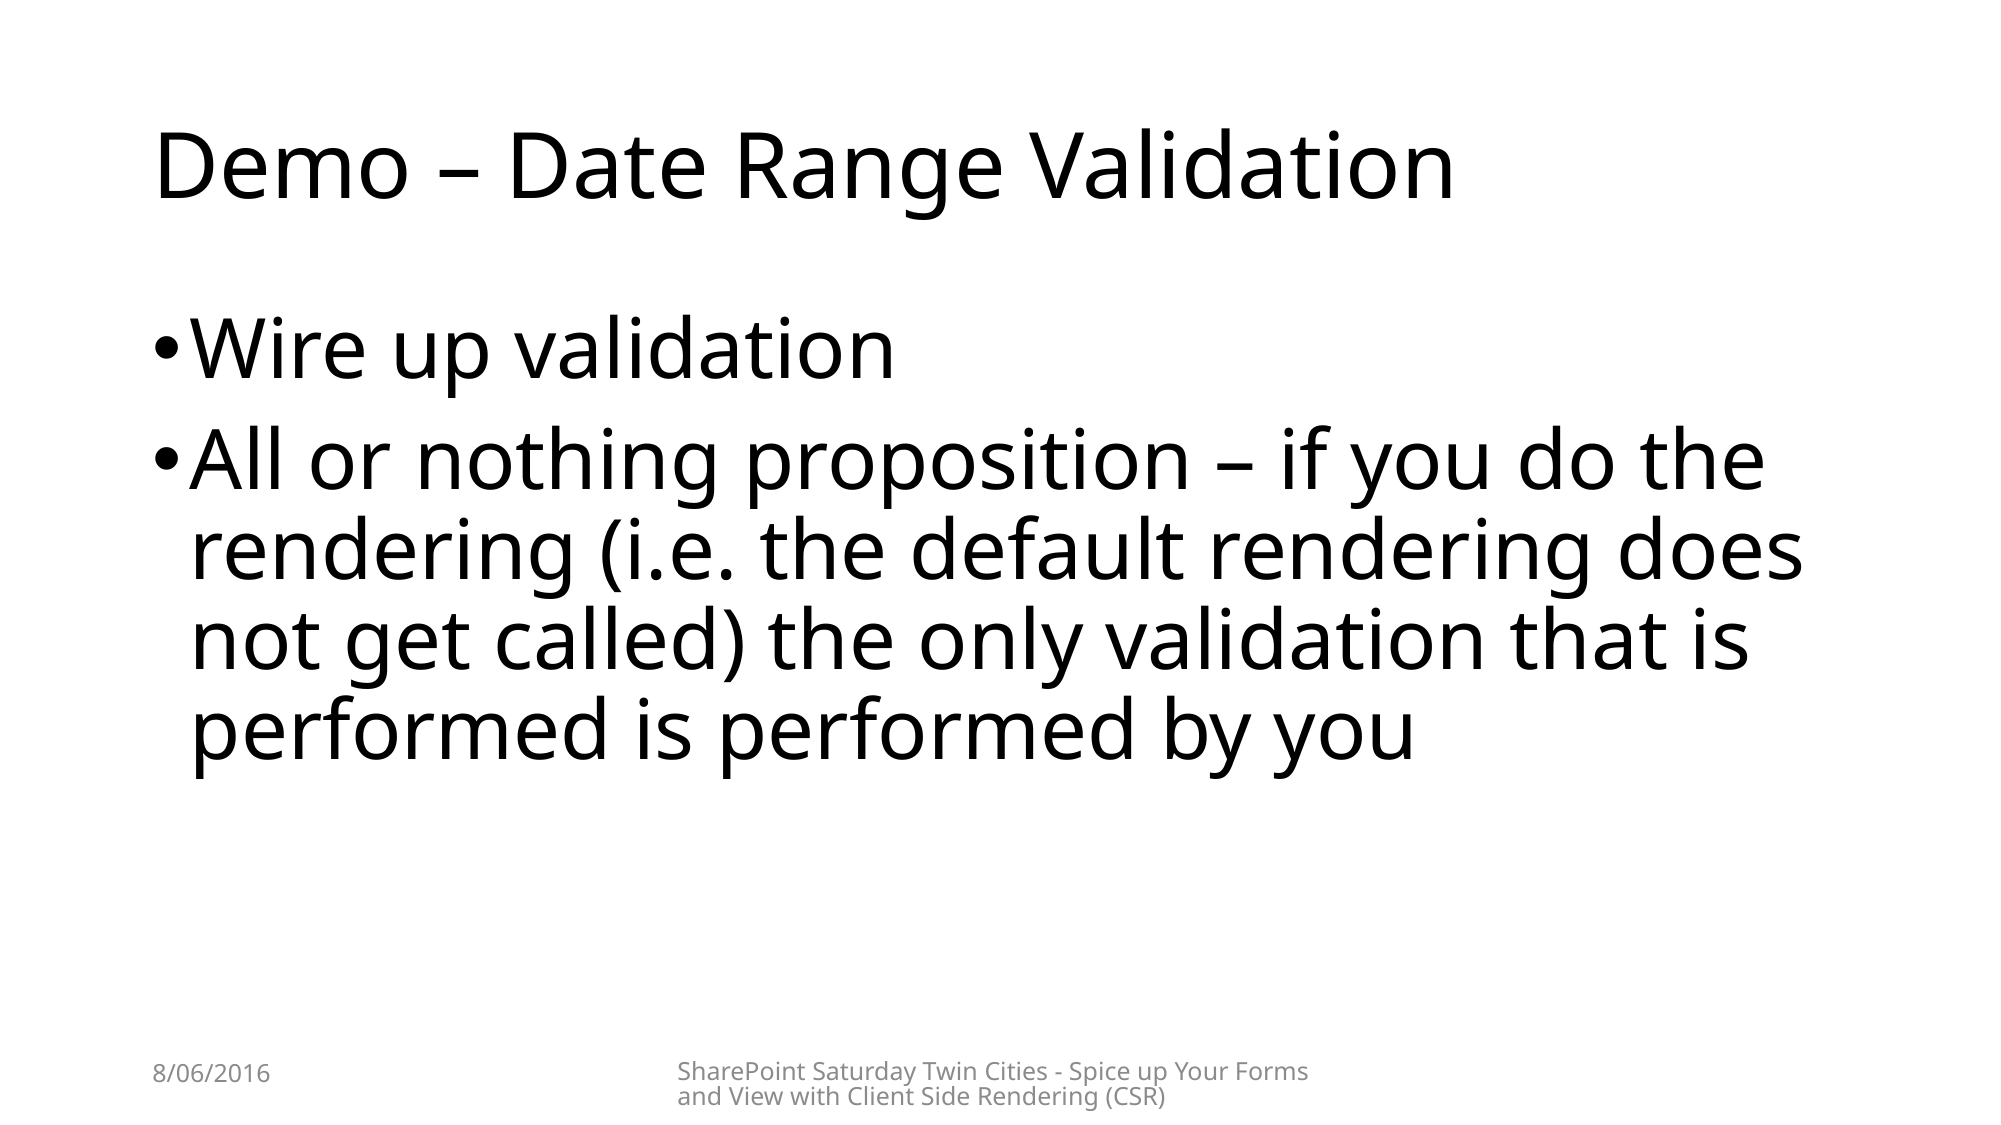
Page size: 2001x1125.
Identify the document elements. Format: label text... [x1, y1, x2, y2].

list Wire up validation All or nothing proposition – if you do the rendering (i.e. the default rendering does not get called) the only validation that is performed is performed by you [137, 299, 1863, 1014]
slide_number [137, 1042, 588, 1103]
footer SharePoint Saturday Twin Cities - Spice up Your Forms and View with Client Side Rendering (CSR) [662, 1042, 1338, 1103]
title Demo – Date Range Validation [137, 59, 1863, 278]
